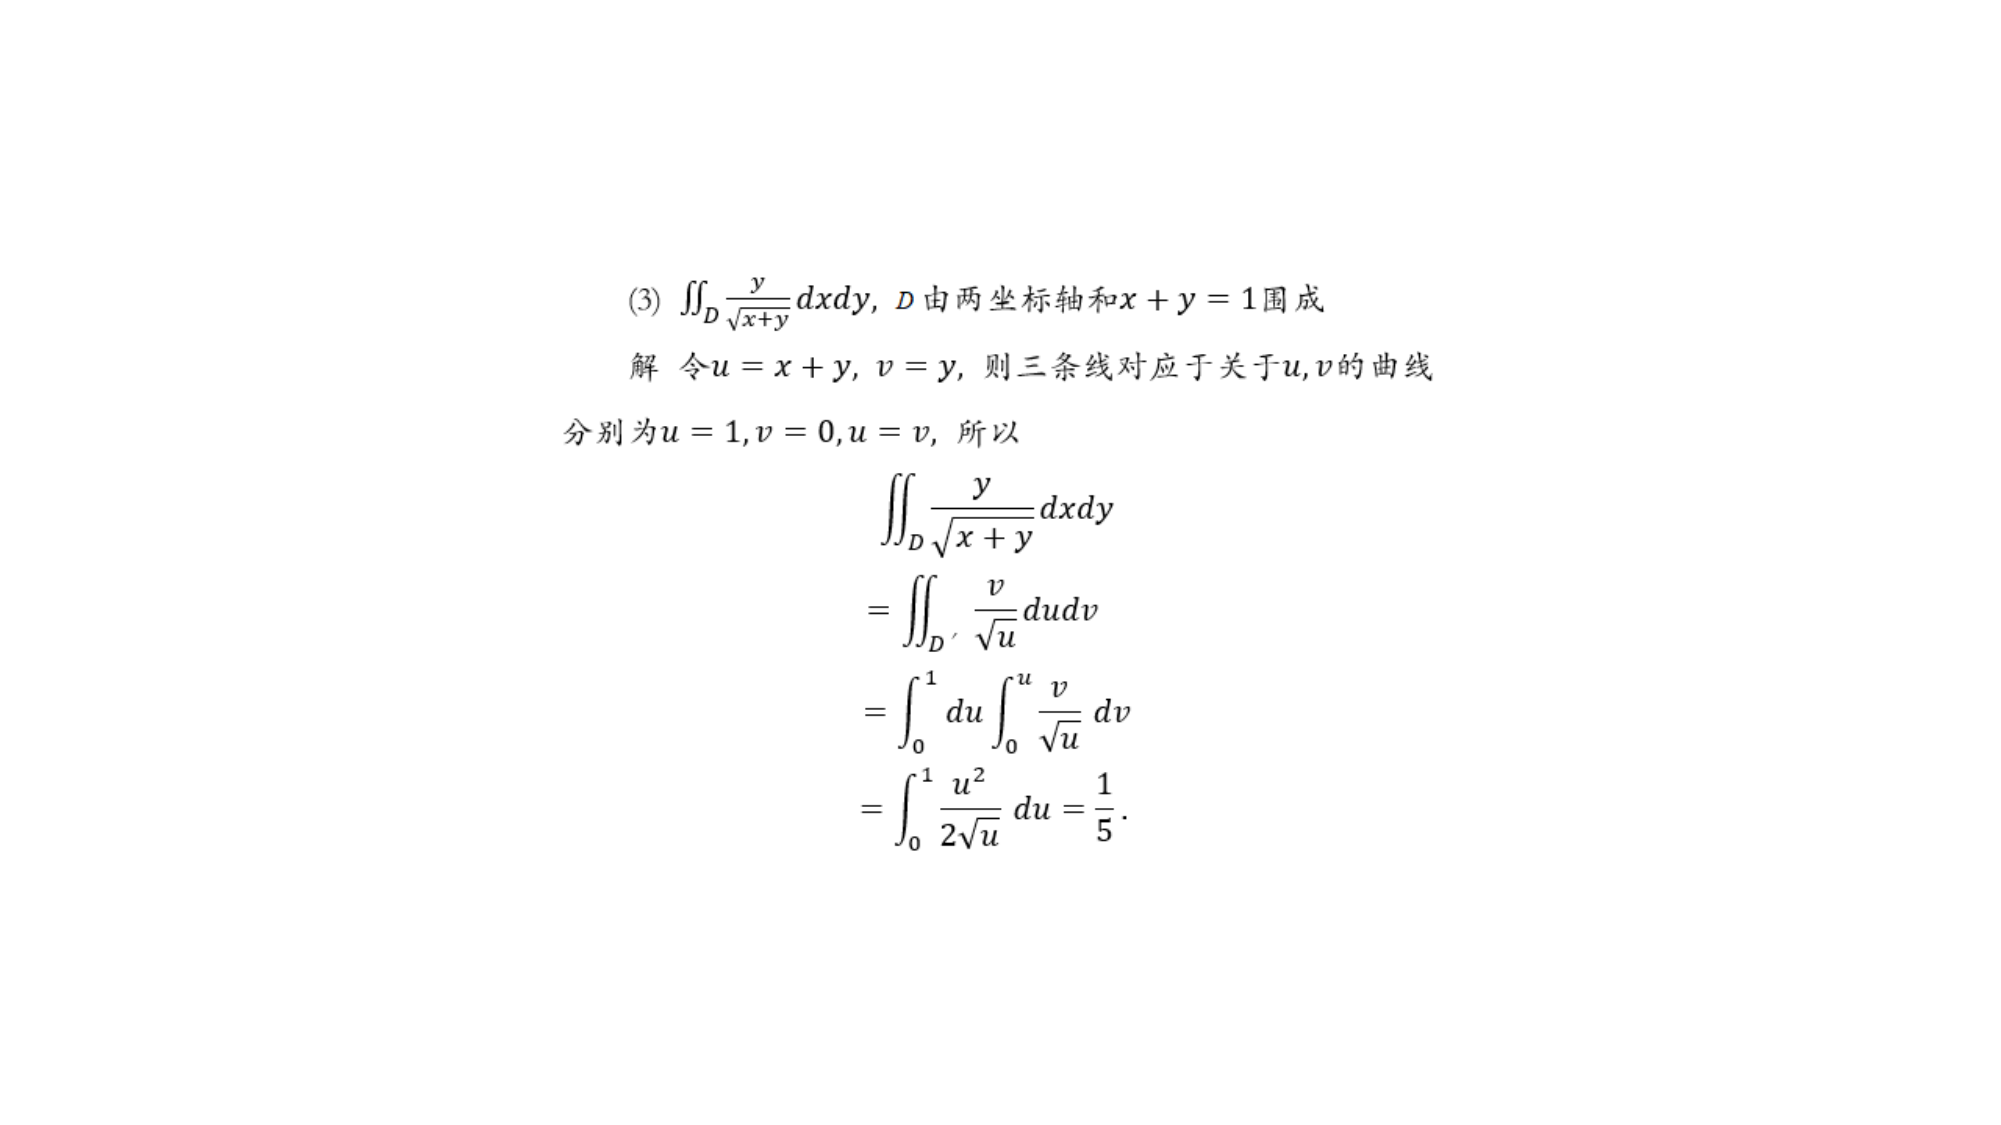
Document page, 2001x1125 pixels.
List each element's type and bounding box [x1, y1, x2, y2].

picture [556, 245, 1444, 879]
